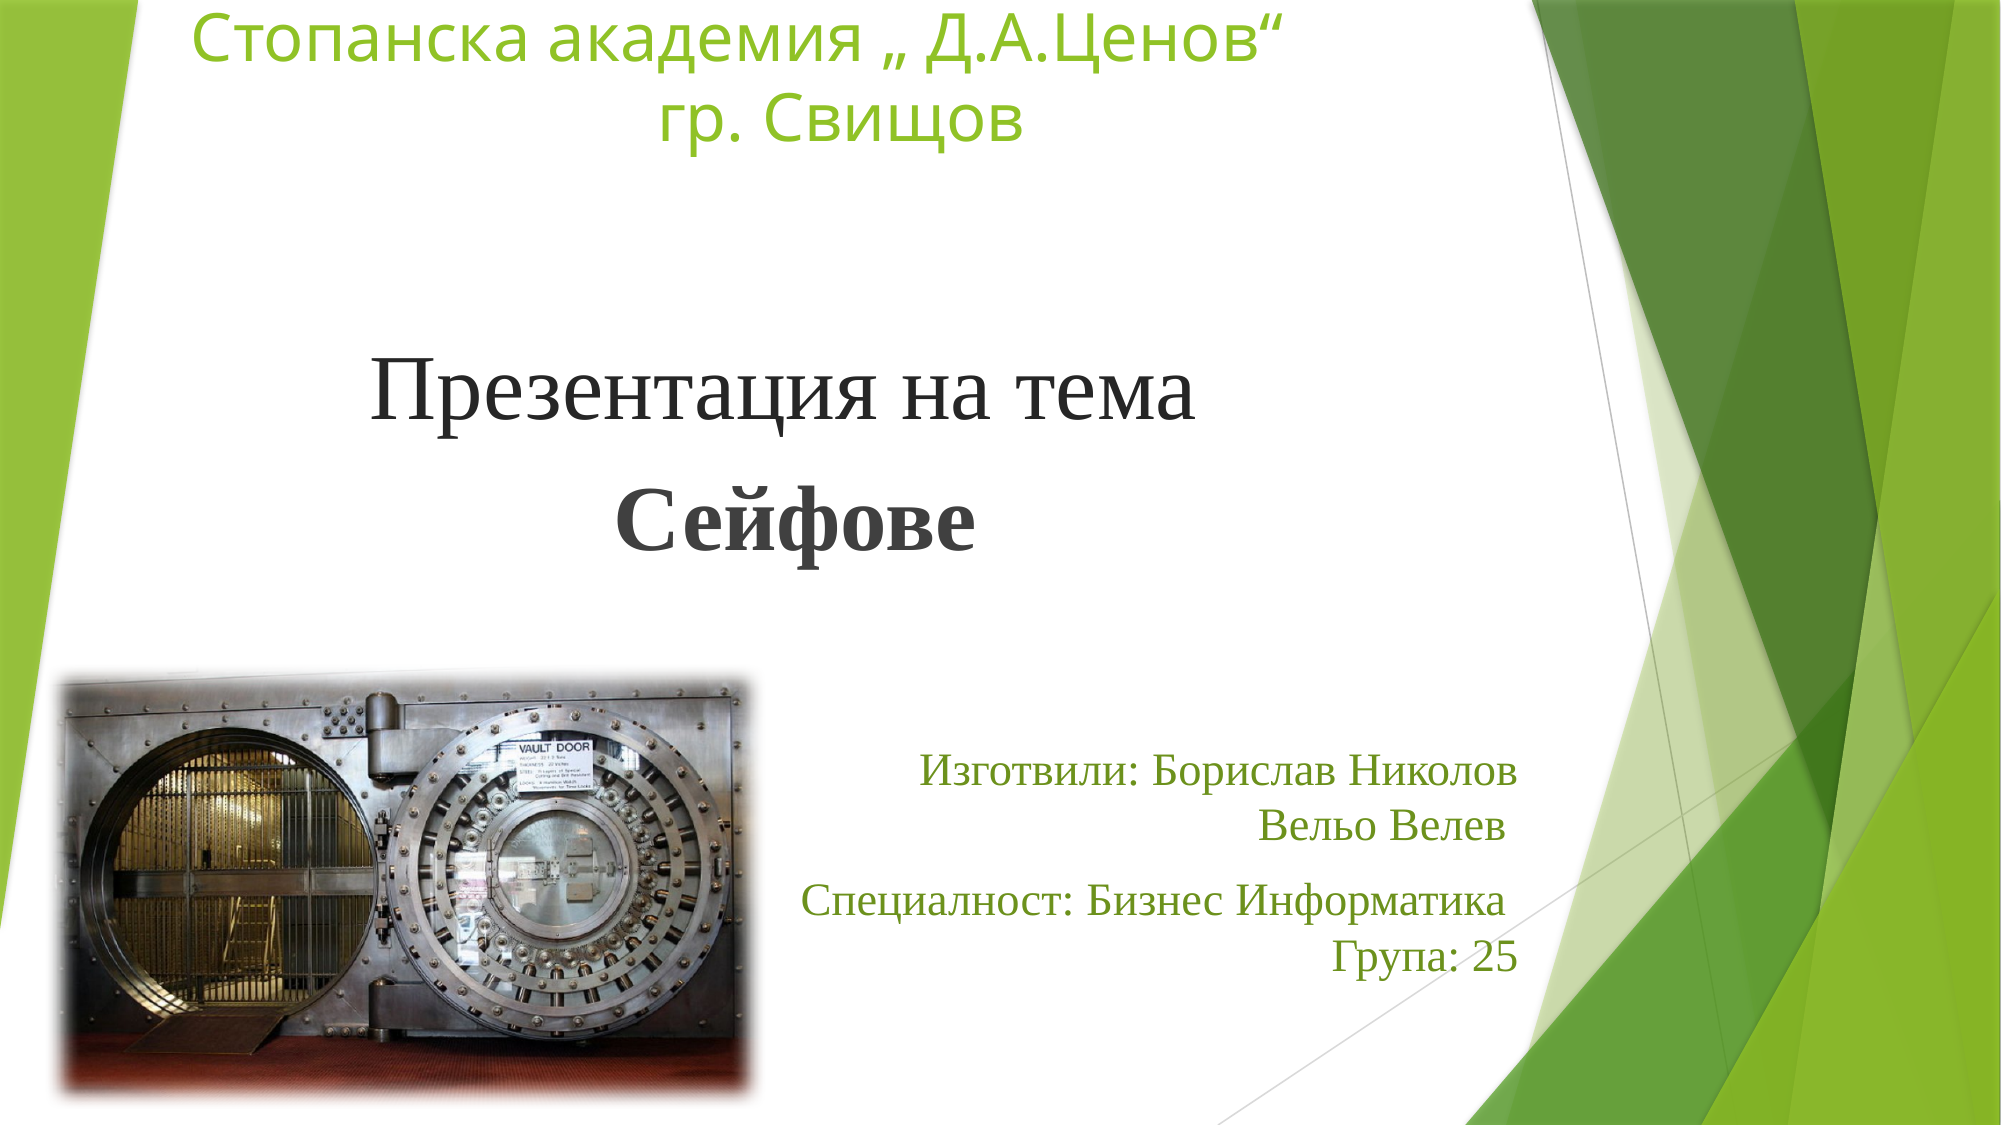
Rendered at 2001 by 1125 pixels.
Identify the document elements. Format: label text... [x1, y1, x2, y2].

picture [43, 663, 768, 1110]
title Стопанска академия „ Д.А.Ценов“ гр. Свищов [132, 0, 1550, 163]
subtitle Презентация на тема Сейфове Изготвили: Борислав Николов Вельо Велев Специалност: Бизнес Информатика Група: 25 [57, 319, 1534, 1045]
